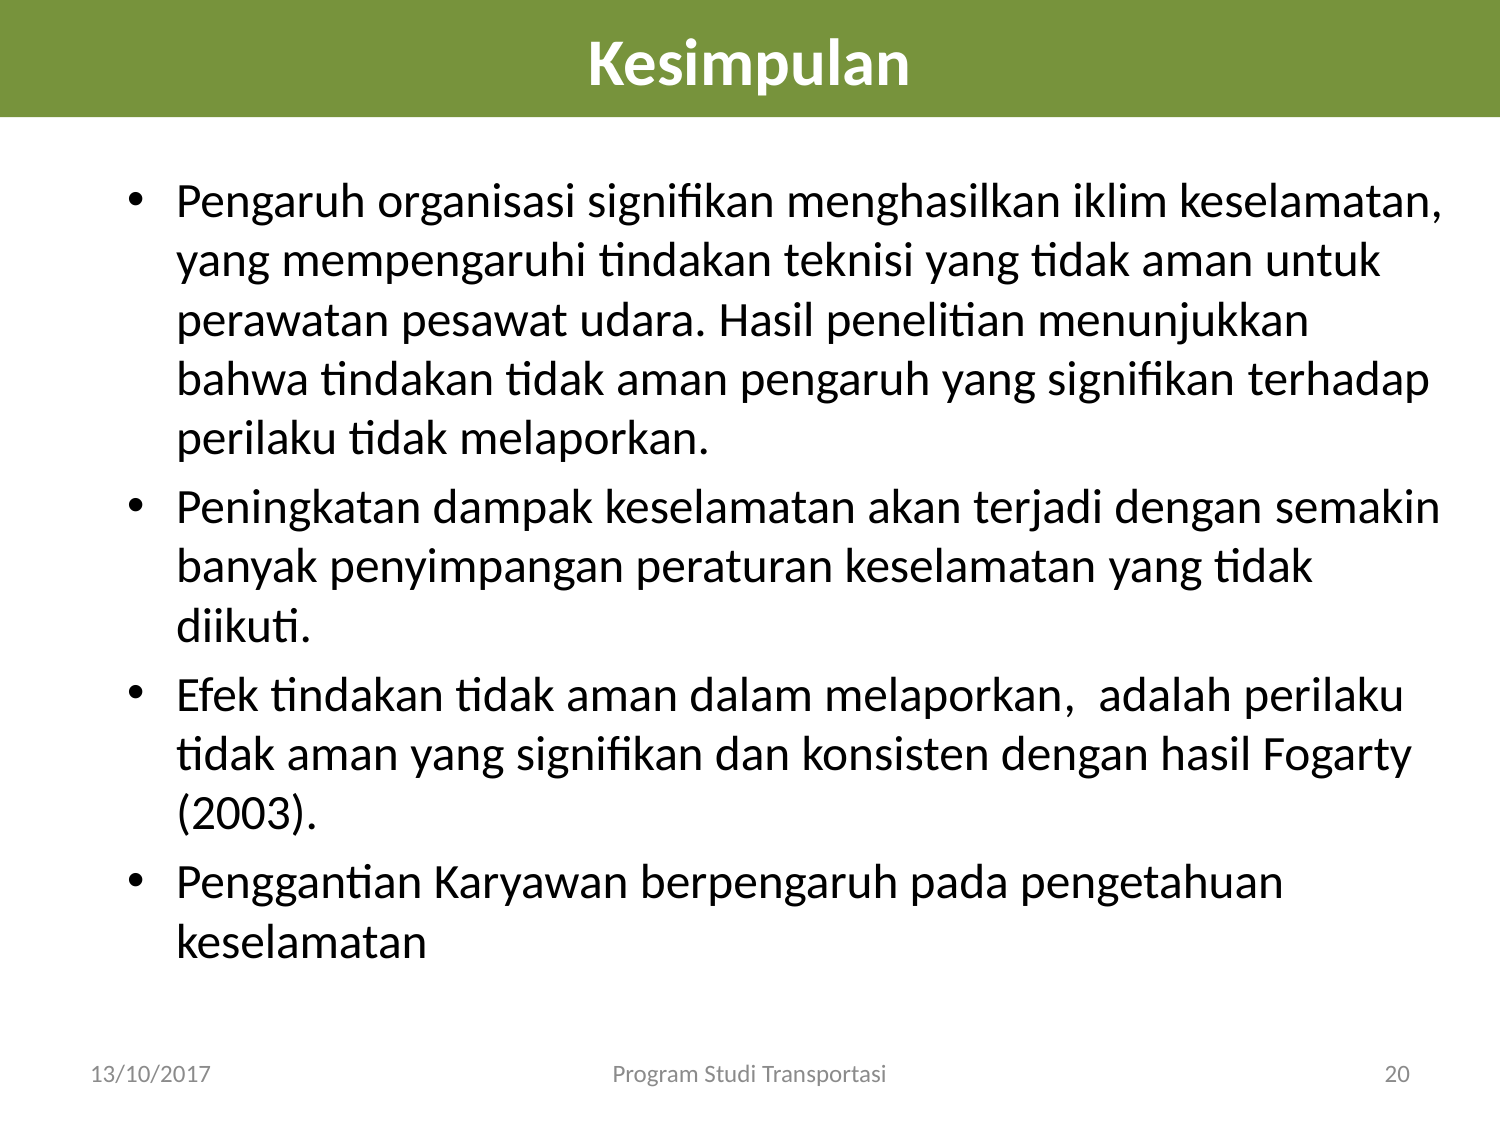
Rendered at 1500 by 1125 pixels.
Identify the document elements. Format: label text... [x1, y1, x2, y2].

list Pengaruh organisasi signifikan menghasilkan iklim keselamatan, yang mempengaruhi tindakan teknisi yang tidak aman untuk perawatan pesawat udara. Hasil penelitian menunjukkan bahwa tindakan tidak aman pengaruh yang signifikan terhadap perilaku tidak melaporkan. Peningkatan dampak keselamatan akan terjadi dengan semakin banyak penyimpangan peraturan keselamatan yang tidak diikuti. Efek tindakan tidak aman dalam melaporkan, adalah perilaku tidak aman yang signifikan dan konsisten dengan hasil Fogarty (2003). Penggantian Karyawan berpengaruh pada pengetahuan keselamatan [112, 160, 1463, 994]
footer Program Studi Transportasi [512, 1042, 988, 1103]
text_box Kesimpulan [0, 0, 1500, 118]
slide_number 20 [1074, 1042, 1425, 1103]
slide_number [75, 1042, 425, 1103]
